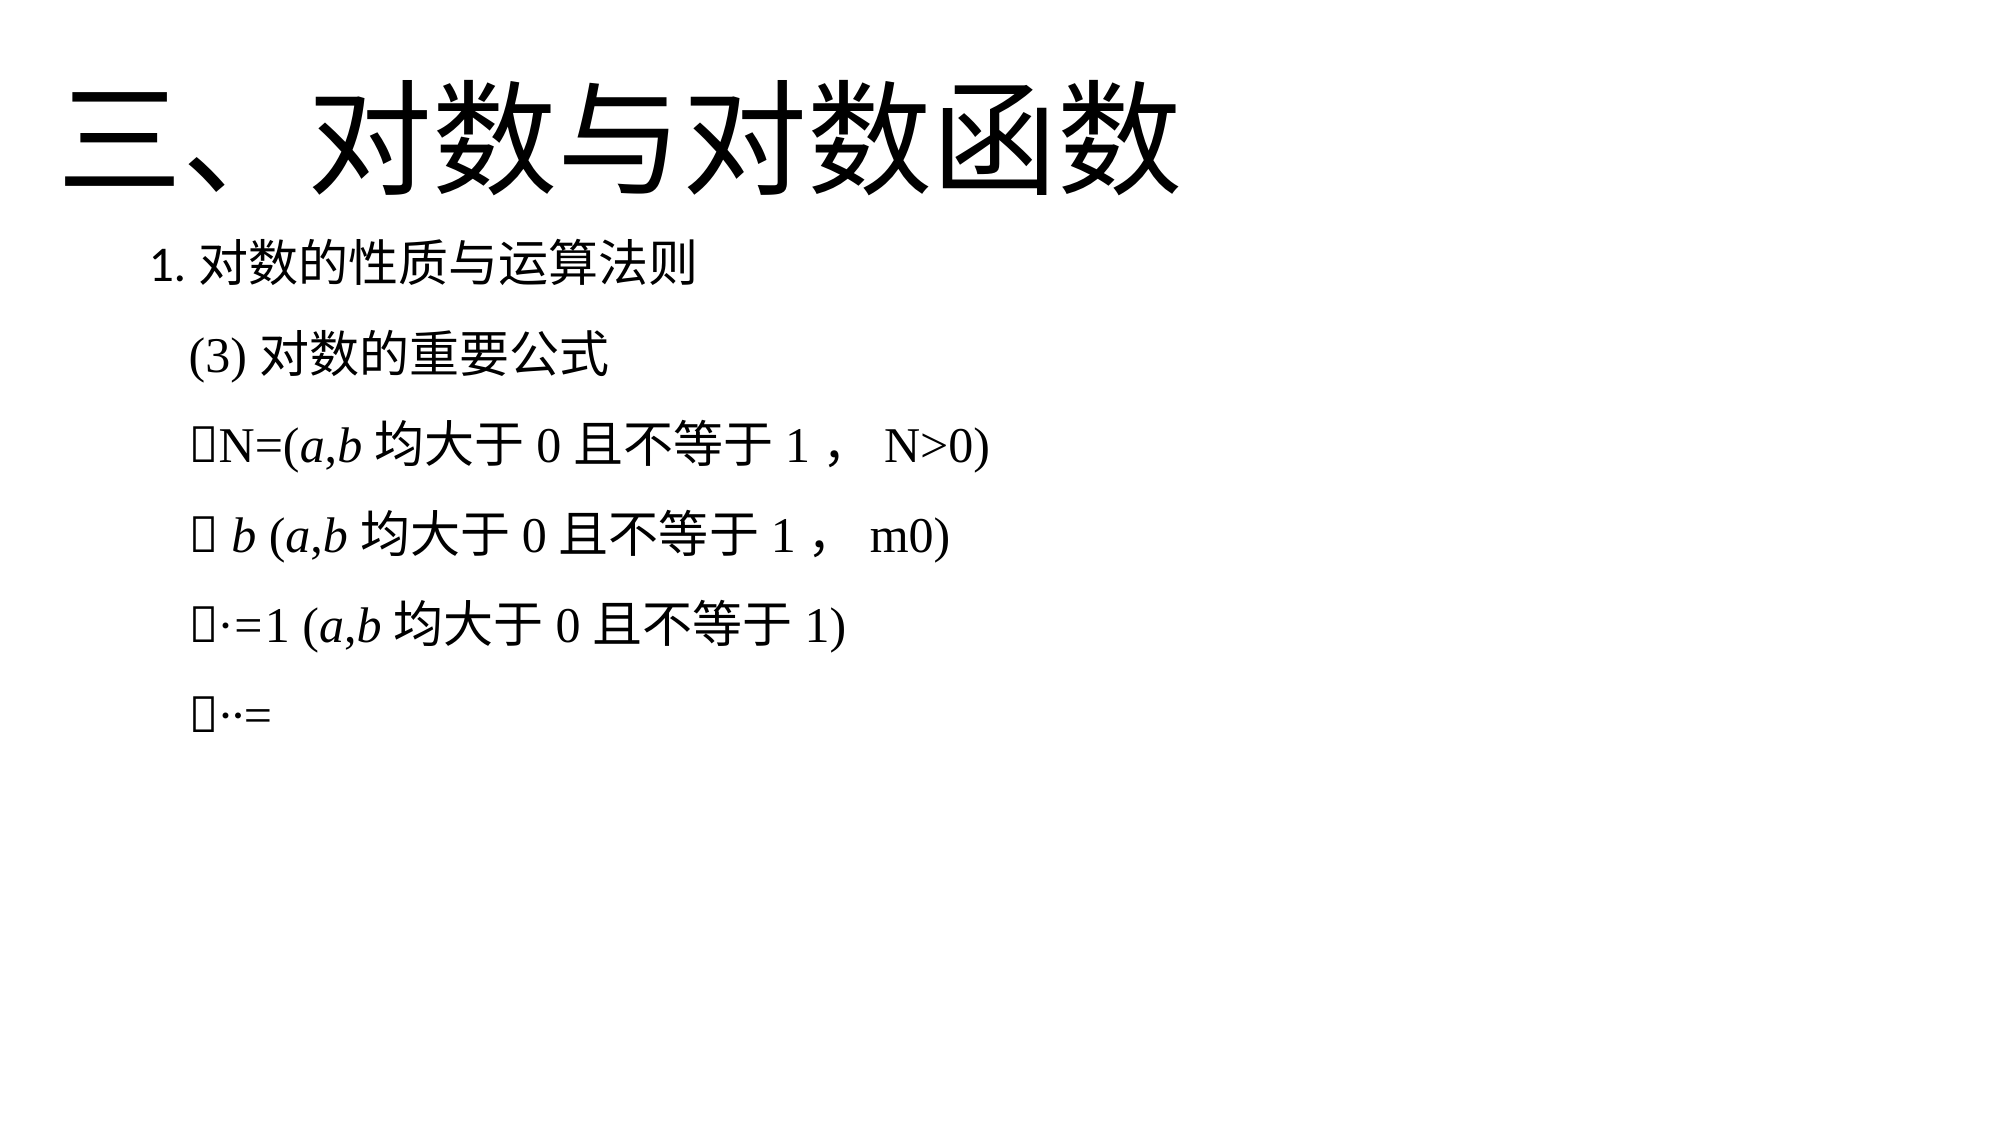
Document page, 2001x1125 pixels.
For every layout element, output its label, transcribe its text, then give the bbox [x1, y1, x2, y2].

subtitle 1.对数的性质与运算法则 [133, 230, 838, 315]
text_box 三、对数与对数函数 [42, 0, 1285, 218]
